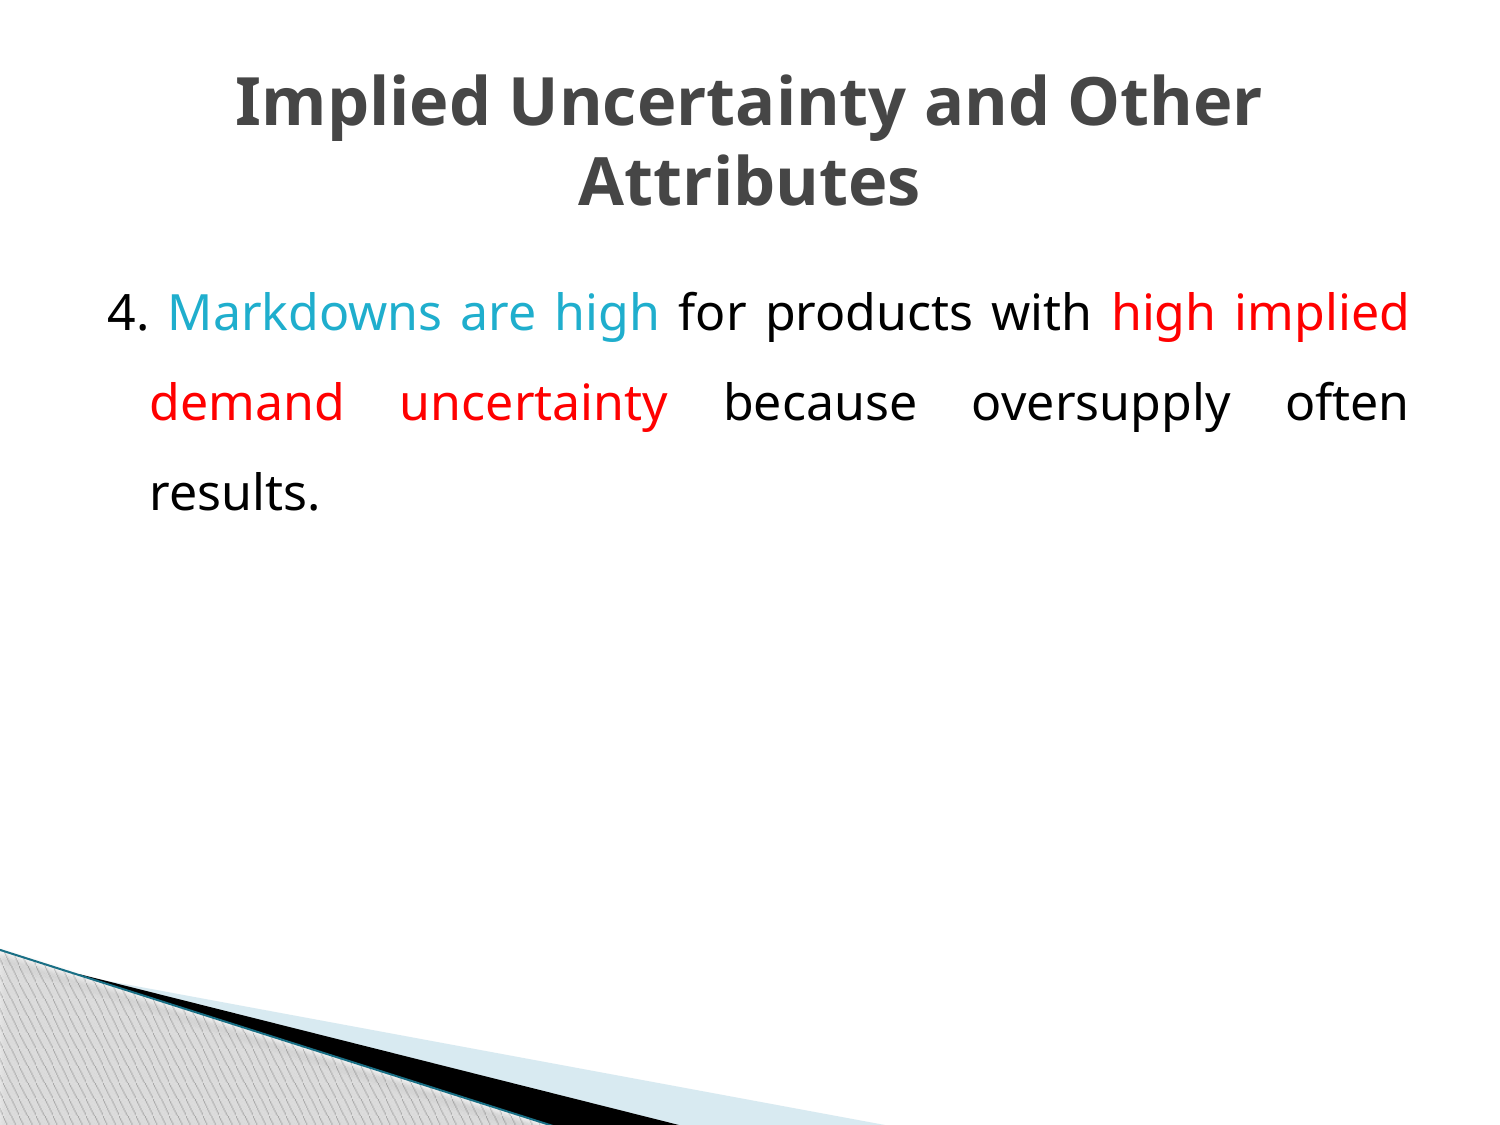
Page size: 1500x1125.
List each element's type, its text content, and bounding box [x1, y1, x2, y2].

list 4. Markdowns are high for products with high implied demand uncertainty because oversupply often results. [75, 243, 1425, 986]
title Implied Uncertainty and Other Attributes [75, 45, 1425, 233]
